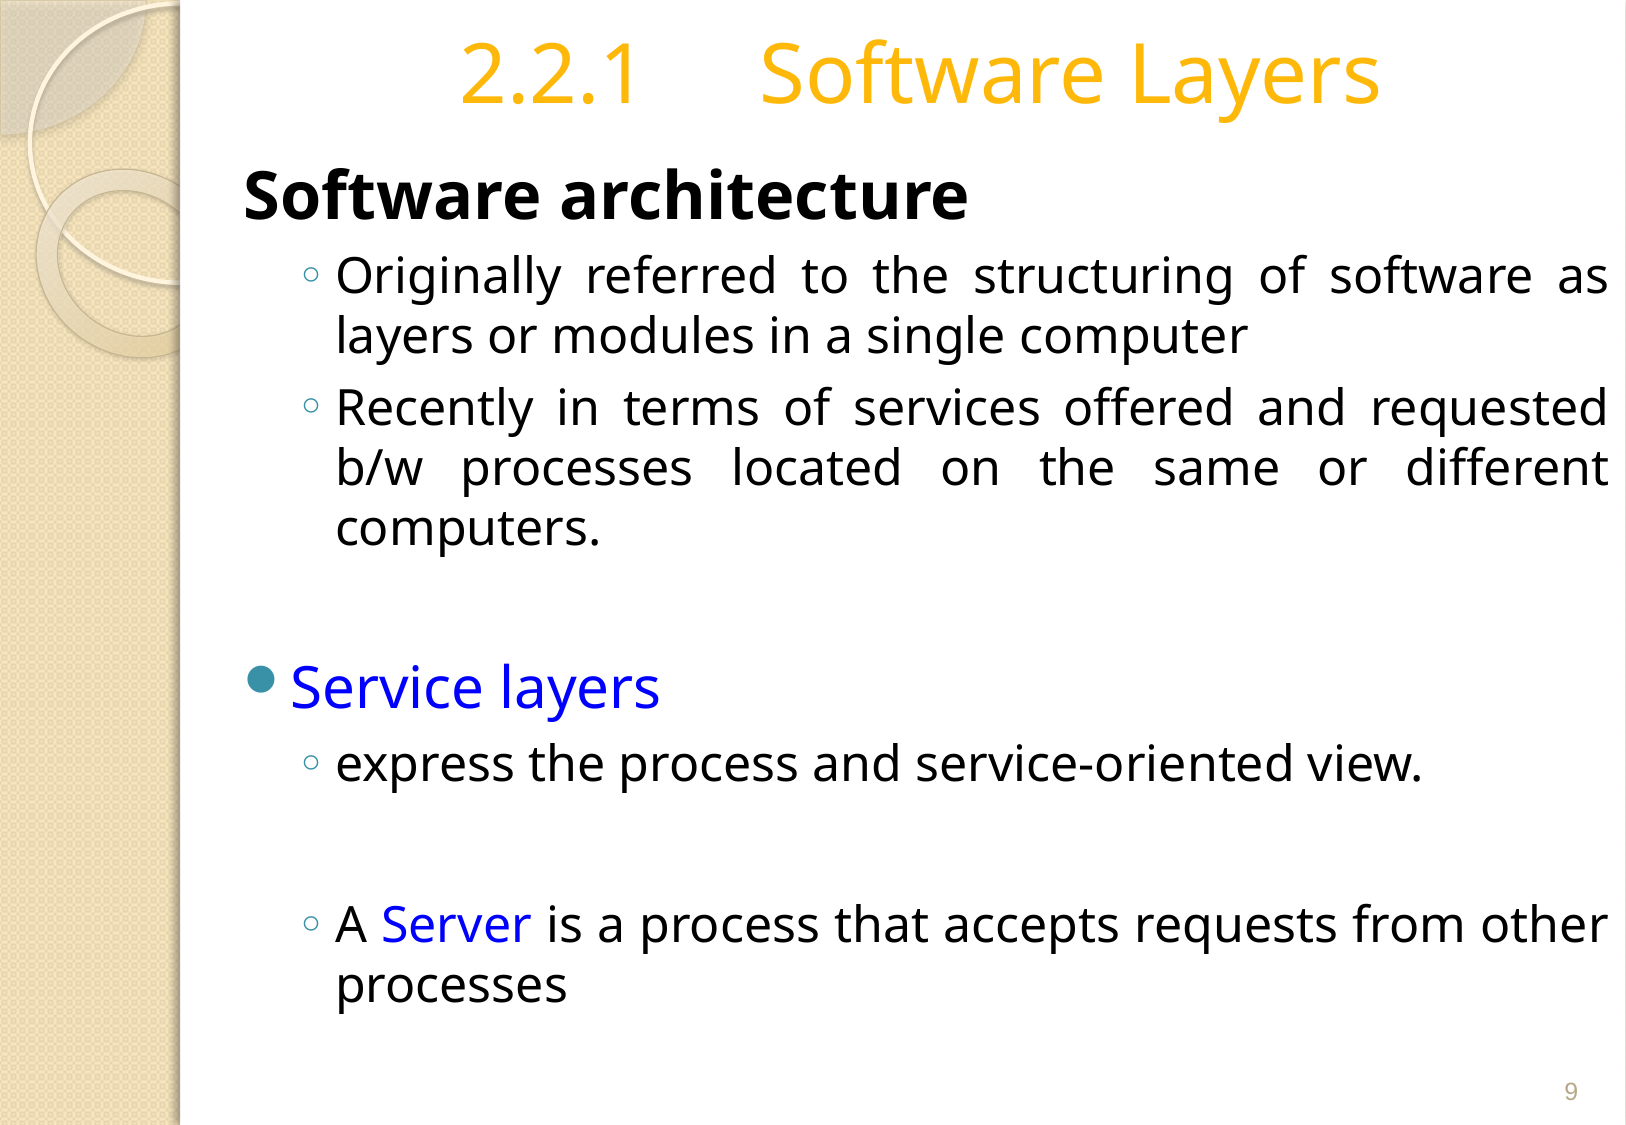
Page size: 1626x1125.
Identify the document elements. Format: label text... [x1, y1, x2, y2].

slide_number 9 [1530, 1034, 1612, 1113]
list Software architecture Originally referred to the structuring of software as layers or modules in a single computer Recently in terms of services offered and requested b/w processes located on the same or different computers. Service layers express the process and service-oriented view. A Server is a process that accepts requests from other processes [214, 144, 1625, 1042]
title 2.2.1 Software Layers [255, 0, 1588, 141]
